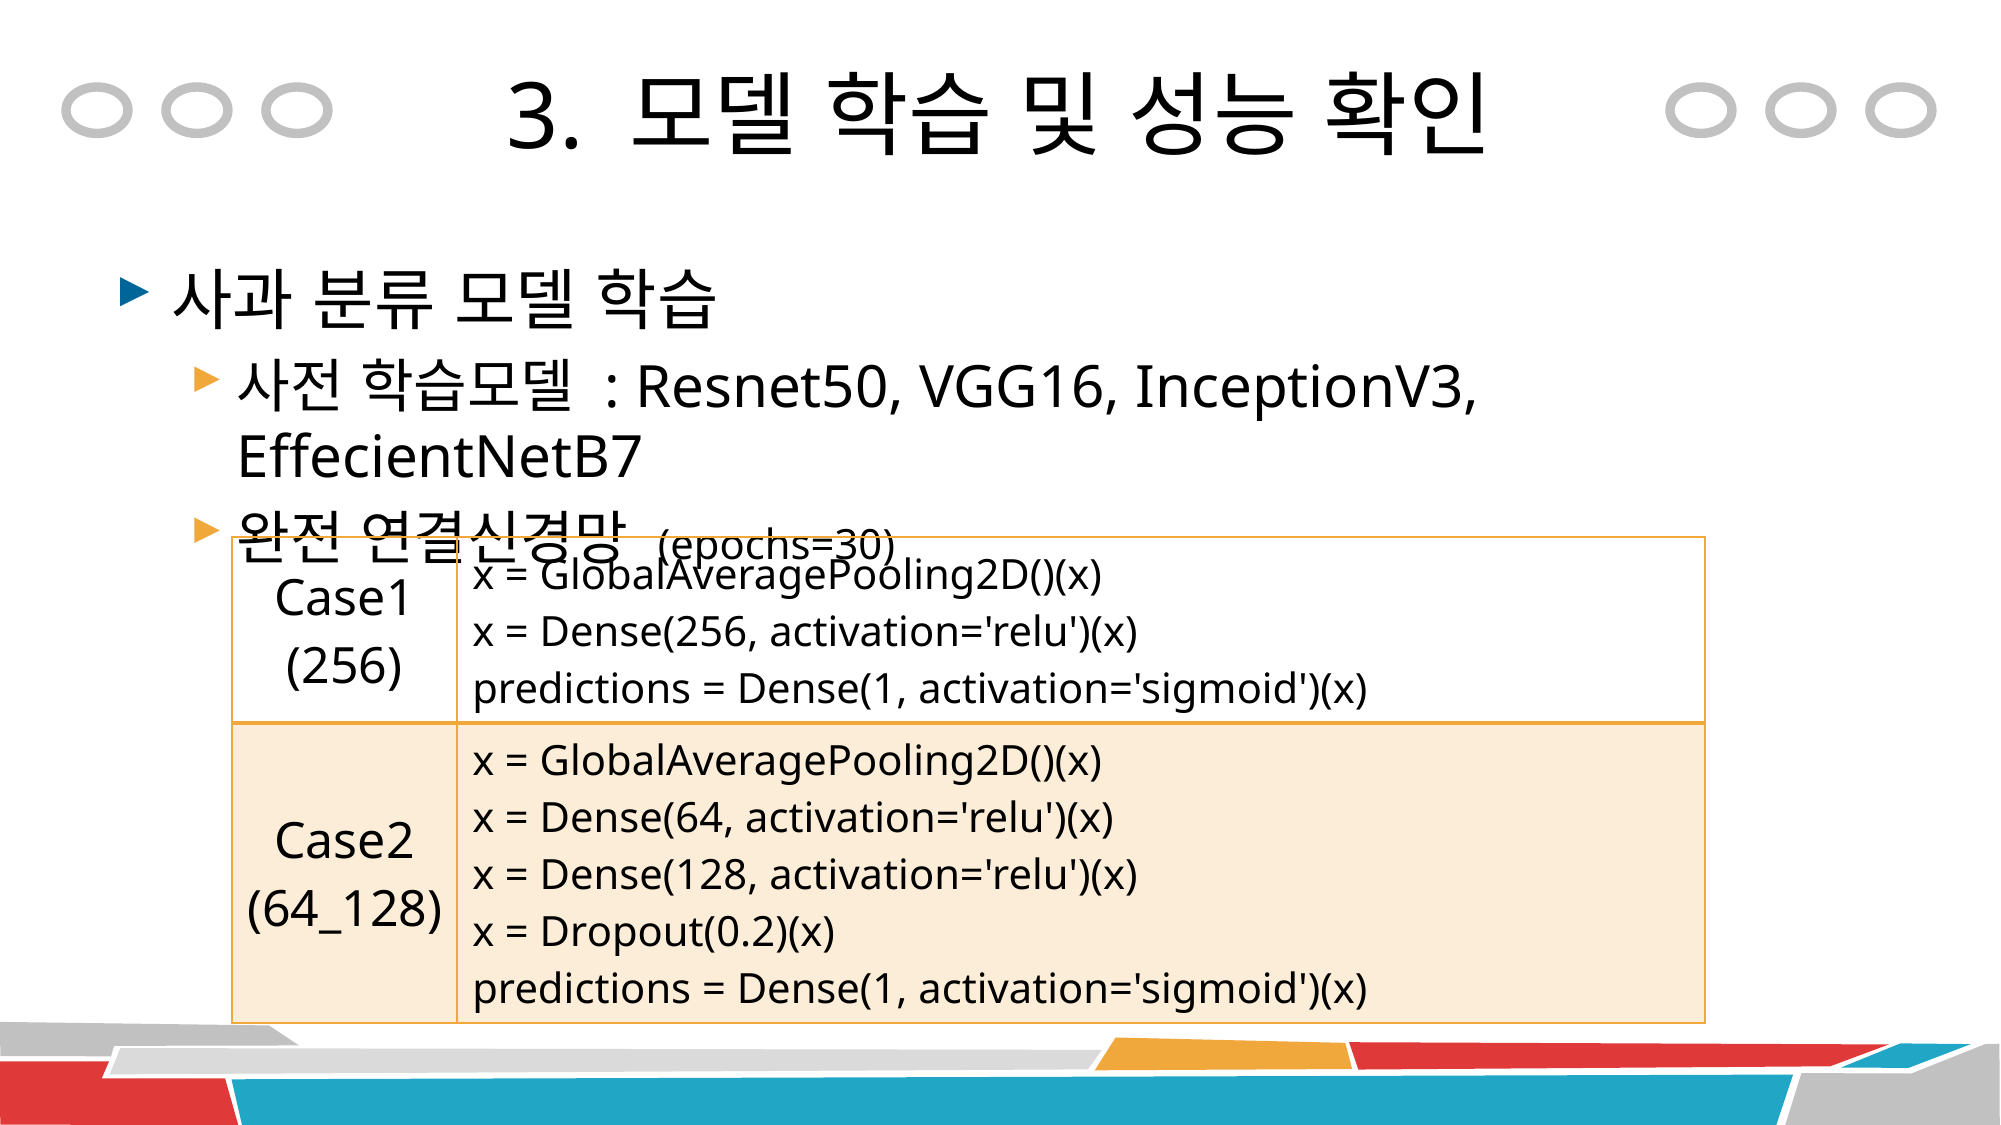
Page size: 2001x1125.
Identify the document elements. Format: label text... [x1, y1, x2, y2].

table_cell Case2 (64_128) [233, 725, 456, 1022]
table_header x = GlobalAveragePooling2D()(x) x = Dense(256, activation='relu')(x) predictions = Dense(1, activation='sigmoid')(x) [458, 538, 1704, 721]
title 3. 모델 학습 및 성능 확인 [350, 18, 1650, 206]
list 사과 분류 모델 학습 사전 학습모델 : Resnet50, VGG16, InceptionV3, EffecientNetB7 완전 연결신경망 (epochs=30) [99, 250, 1900, 1003]
table_cell x = GlobalAveragePooling2D()(x) x = Dense(64, activation='relu')(x) x = Dense(128, activation='relu')(x) x = Dropout(0.2)(x) predictions = Dense(1, activation='sigmoid')(x) [458, 725, 1704, 1022]
table_header Case1 (256) [233, 538, 456, 721]
